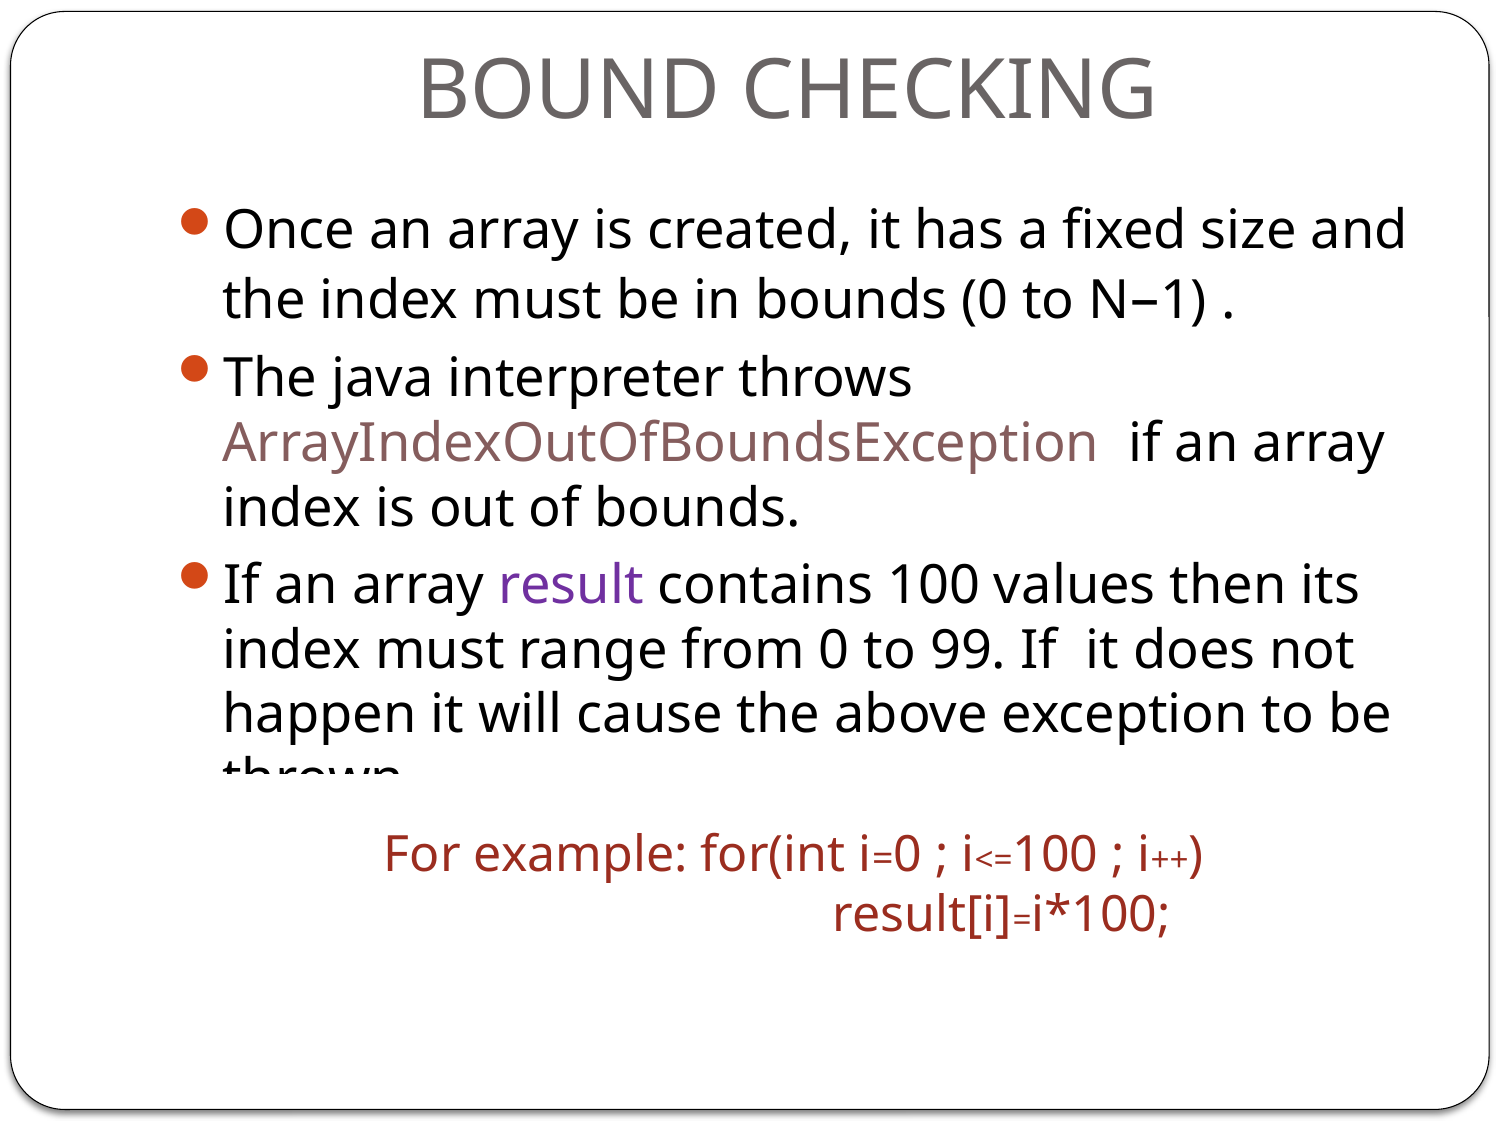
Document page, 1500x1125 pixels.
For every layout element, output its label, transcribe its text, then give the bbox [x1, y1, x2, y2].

text_box For example: for(int i=0 ; i<=100 ; i++) result[i]=i*100; [136, 774, 1451, 988]
title BOUND CHECKING [150, 0, 1425, 150]
list Once an array is created, it has a fixed size and the index must be in bounds (0 to N–1) . The java interpreter throws ArrayIndexOutOfBoundsException if an array index is out of bounds. If an array result contains 100 values then its index must range from 0 to 99. If it does not happen it will cause the above exception to be thrown. [162, 187, 1438, 774]
